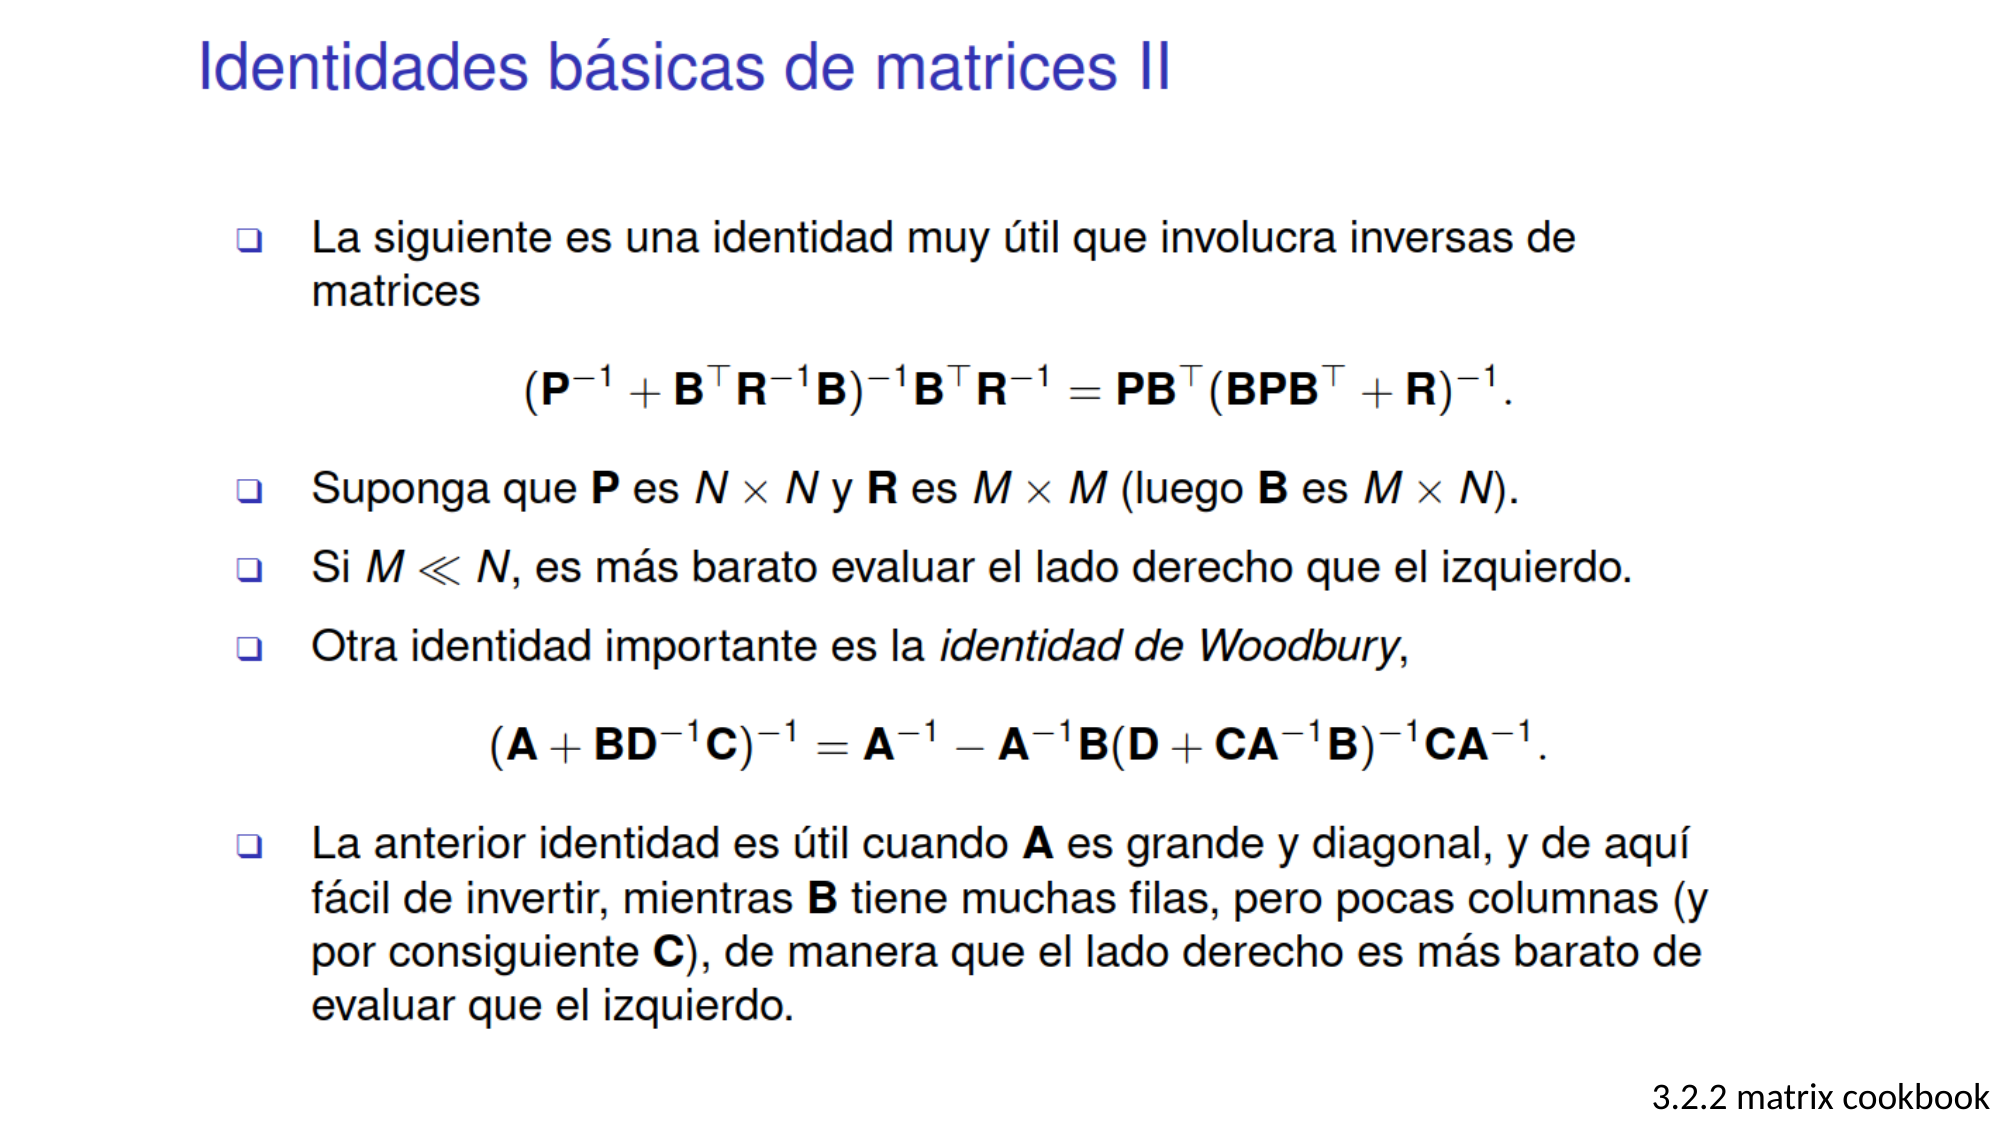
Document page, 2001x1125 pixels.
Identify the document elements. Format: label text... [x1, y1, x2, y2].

text_box 3.2.2 matrix cookbook [1636, 1064, 2000, 1125]
picture [158, 0, 1789, 1075]
